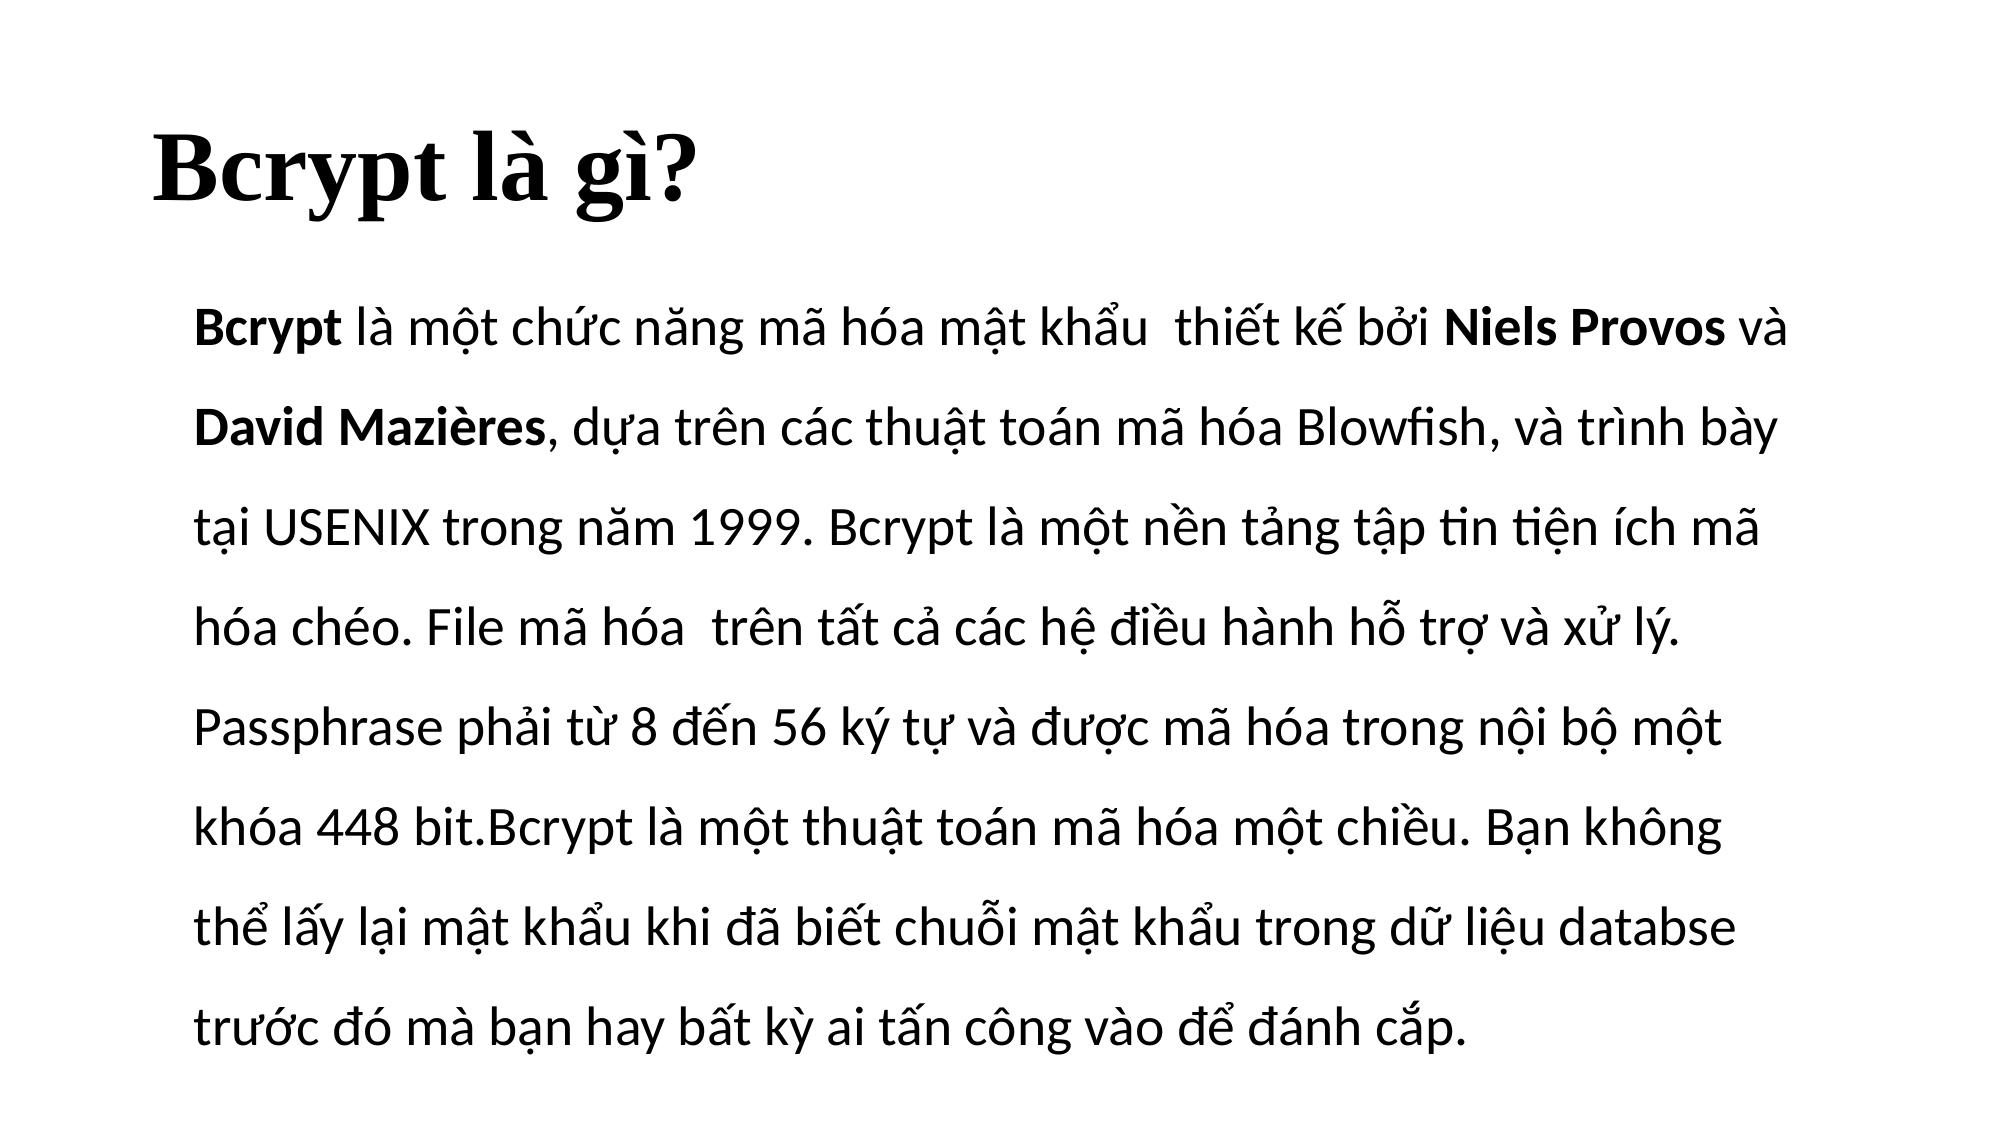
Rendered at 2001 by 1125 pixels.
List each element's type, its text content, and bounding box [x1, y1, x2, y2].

list Bcrypt là một chức năng mã hóa mật khẩu thiết kế bởi Niels Provos và David Mazières, dựa trên các thuật toán mã hóa Blowfish, và trình bày tại USENIX trong năm 1999. Bcrypt là một nền tảng tập tin tiện ích mã hóa chéo. File mã hóa trên tất cả các hệ điều hành hỗ trợ và xử lý. Passphrase phải từ 8 đến 56 ký tự và được mã hóa trong nội bộ một khóa 448 bit.Bcrypt là một thuật toán mã hóa một chiều. Bạn không thể lấy lại mật khẩu khi đã biết chuỗi mật khẩu trong dữ liệu databse trước đó mà bạn hay bất kỳ ai tấn công vào để đánh cắp. [100, 249, 1826, 1075]
title Bcrypt là gì? [137, 59, 1863, 278]
